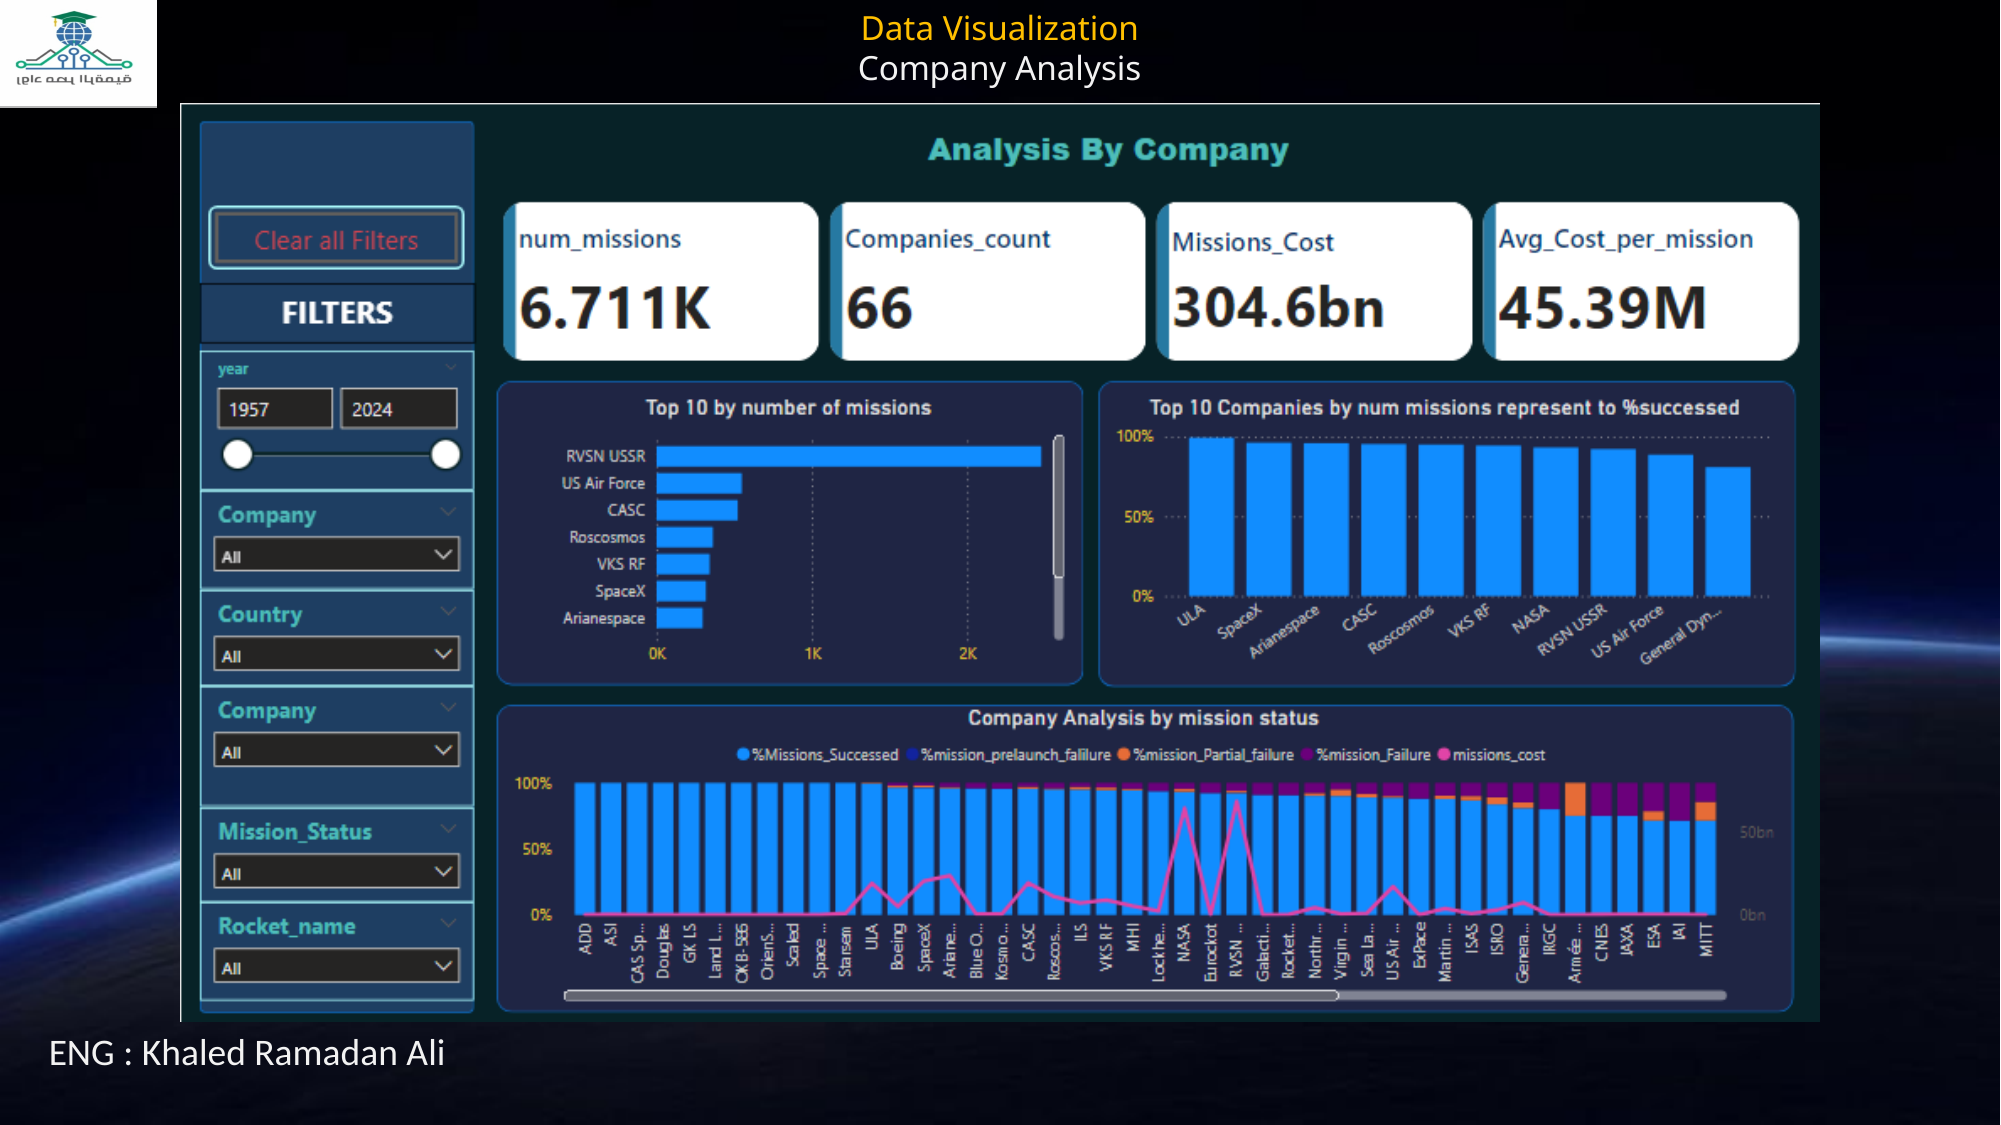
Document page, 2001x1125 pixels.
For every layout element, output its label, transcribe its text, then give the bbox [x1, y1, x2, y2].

picture [0, 0, 2000, 1125]
text_box Data Visualization Company Analysis [499, 0, 1501, 95]
